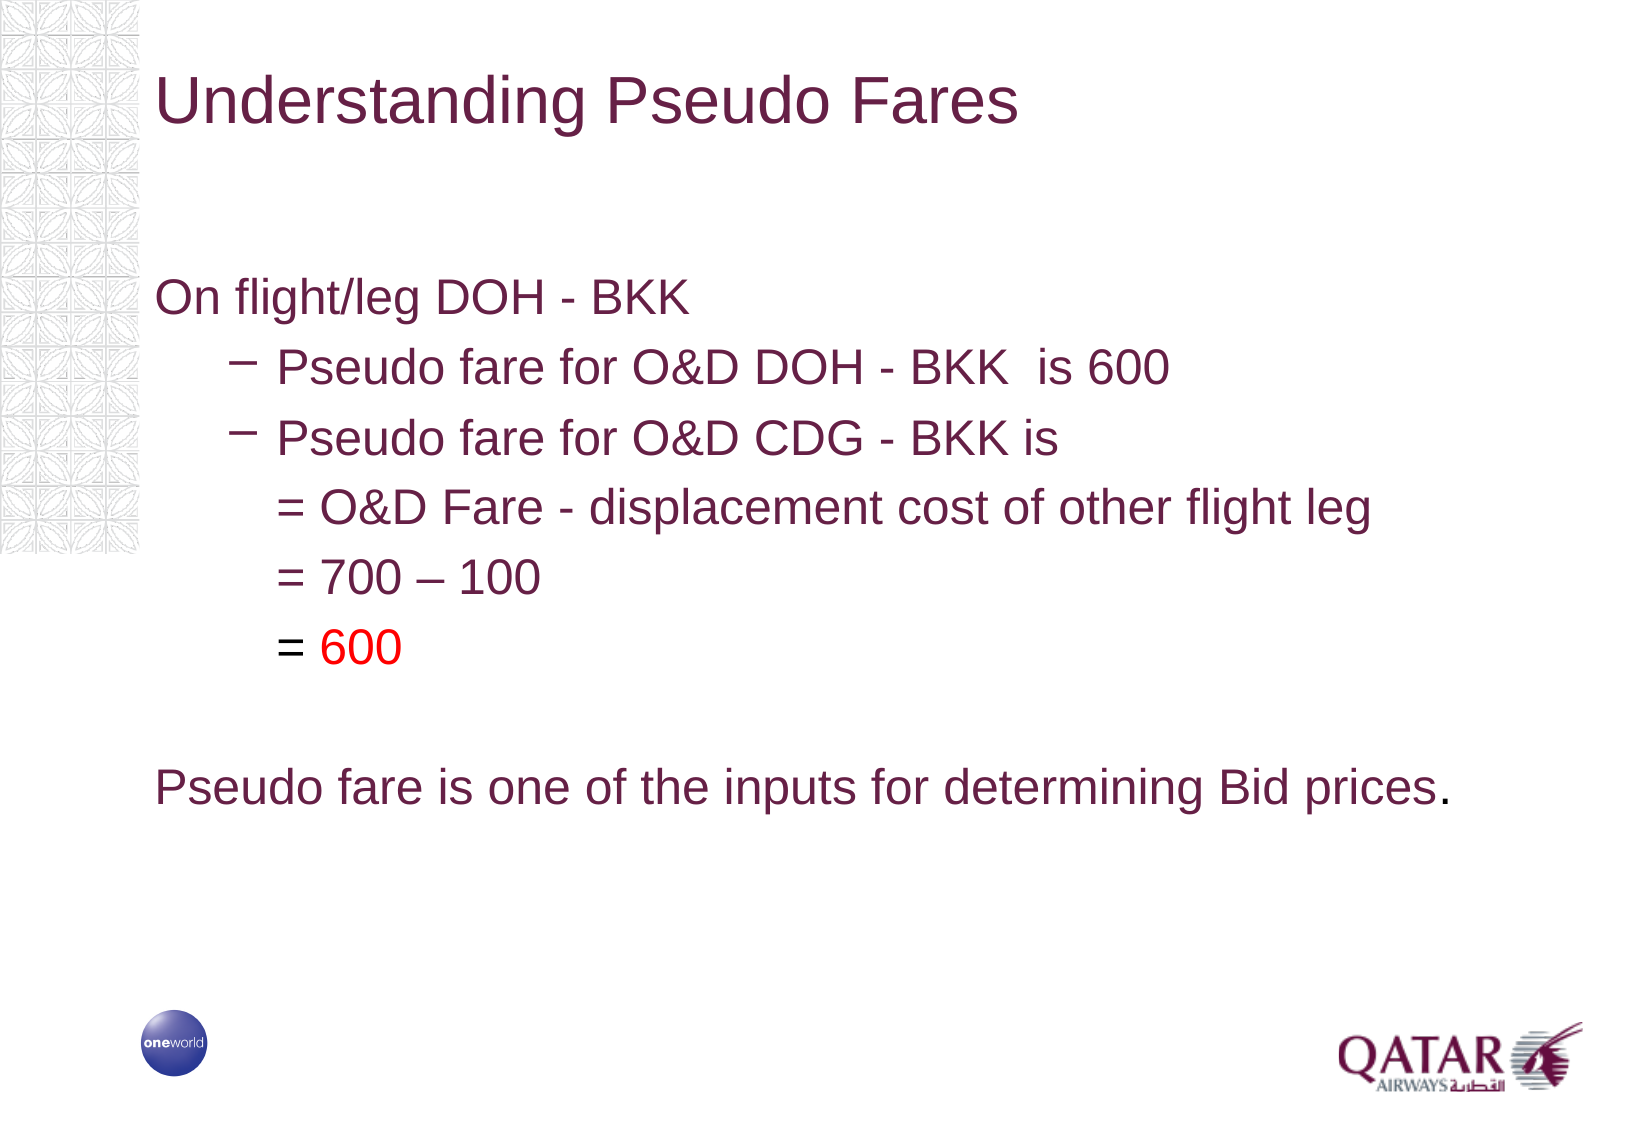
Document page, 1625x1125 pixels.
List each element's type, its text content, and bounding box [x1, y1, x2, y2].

picture [0, 0, 140, 554]
picture [139, 1008, 209, 1078]
text_box On flight/leg DOH - BKK Pseudo fare for O&D DOH - BKK is 600 Pseudo fare for O&D CDG - BKK is = O&D Fare - displacement cost of other flight leg = 700 – 100 = 600 Pseudo fare is one of the inputs for determining Bid prices. [139, 187, 1552, 1025]
title Understanding Pseudo Fares [142, 3, 1602, 191]
picture [1338, 1022, 1583, 1092]
